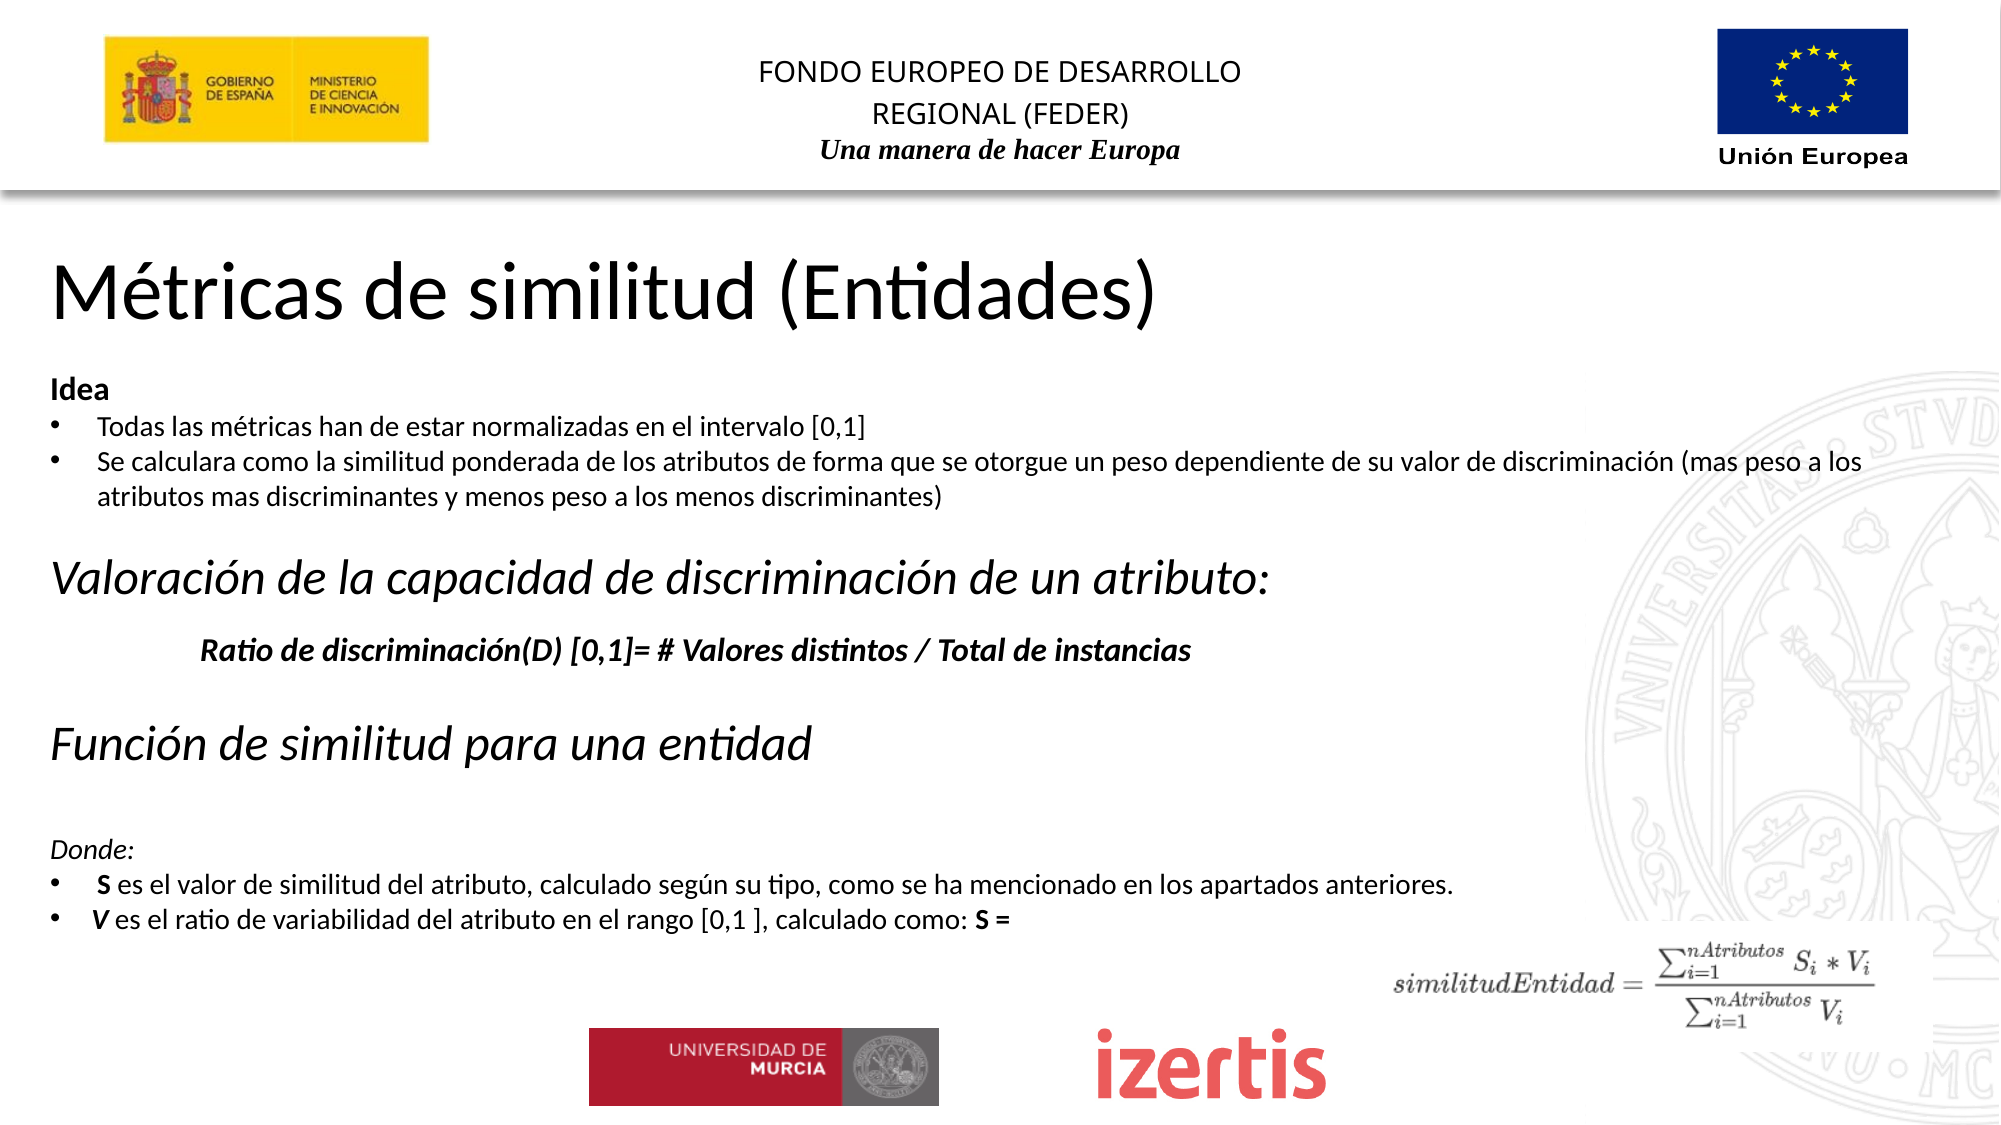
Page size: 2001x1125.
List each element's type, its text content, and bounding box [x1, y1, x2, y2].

picture [1709, 23, 1922, 174]
text_box Valoración de la capacidad de discriminación de un atributo: Ratio de discriminación(D) [0,1]= # Valores distintos / Total de instancias [35, 536, 1916, 702]
picture [589, 1028, 939, 1106]
picture [1061, 371, 1999, 1125]
picture [103, 34, 432, 145]
text_box Idea Todas las métricas han de estar normalizadas en el intervalo [0,1] Se calculara como la similitud ponderada de los atributos de forma que se otorgue un peso dependiente de su valor de discriminación (mas peso a los atributos mas discriminantes y menos peso a los menos discriminantes) [35, 359, 1916, 520]
text_box Métricas de similitud (Entidades) [35, 228, 1965, 344]
